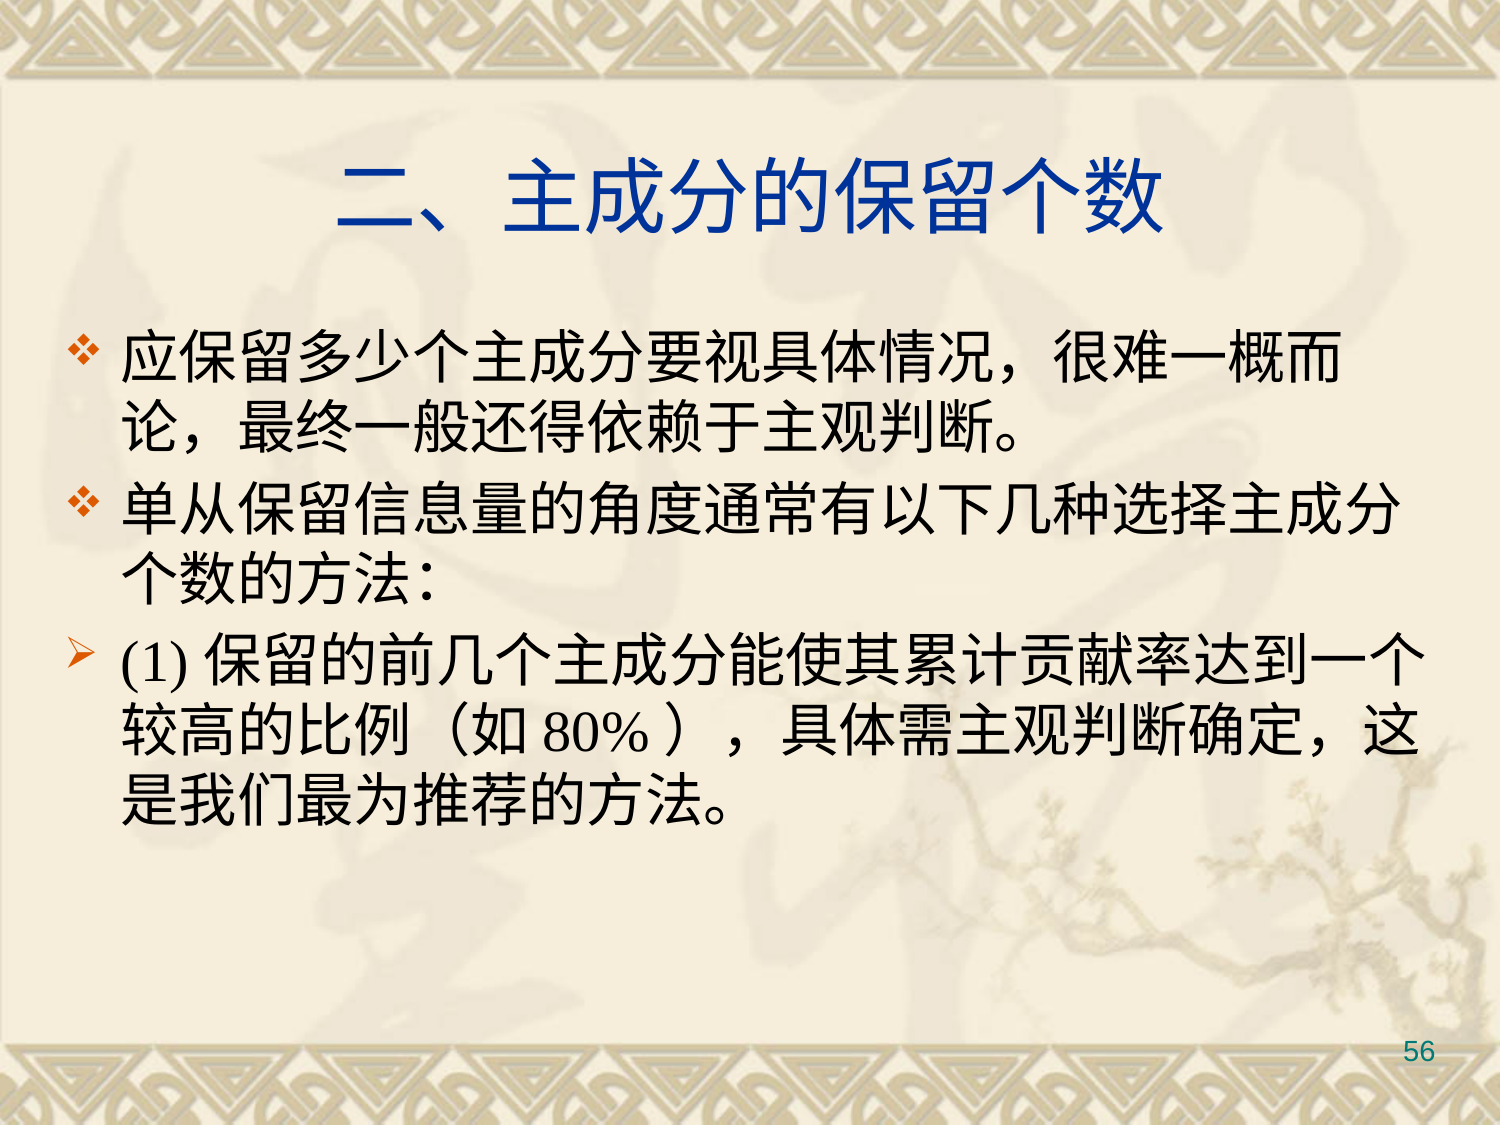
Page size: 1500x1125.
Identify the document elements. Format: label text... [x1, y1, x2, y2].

list 应保留多少个主成分要视具体情况，很难一概而论，最终一般还得依赖于主观判断。 单从保留信息量的角度通常有以下几种选择主成分个数的方法： (1)保留的前几个主成分能使其累计贡献率达到一个较高的比例（如80%），具体需主观判断确定，这是我们最为推荐的方法。 [49, 312, 1451, 1001]
slide_number 56 [1074, 1024, 1451, 1103]
picture [0, 1, 1500, 1125]
title 二、主成分的保留个数 [49, 99, 1451, 288]
